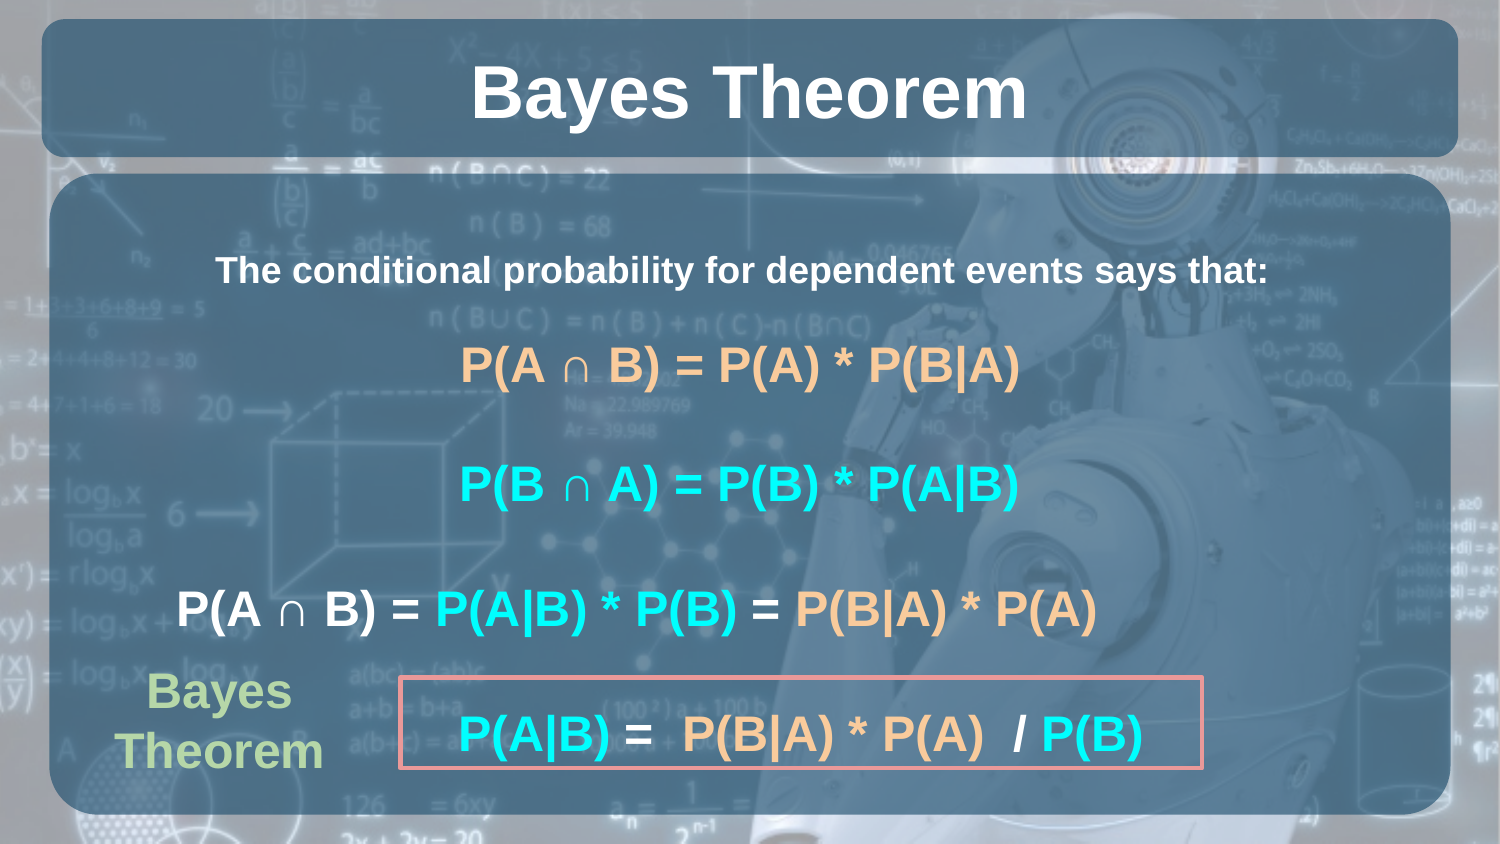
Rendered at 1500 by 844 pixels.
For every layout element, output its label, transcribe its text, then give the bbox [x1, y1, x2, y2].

list The conditional probability for dependent events says that: P(A ∩ B) = P(A) * P(B|A) [177, 223, 1319, 416]
picture [0, 0, 1500, 844]
list P(B ∩ A) = P(B) * P(A|B) [392, 427, 1102, 519]
title Bayes Theorem [49, 43, 1451, 134]
list P(A|B) = P(B|A) * P(A) / P(B) [400, 677, 1202, 769]
list P(A ∩ B) = P(A|B) * P(B) = P(B|A) * P(A) [127, 552, 1148, 644]
list Bayes Theorem [89, 643, 364, 820]
